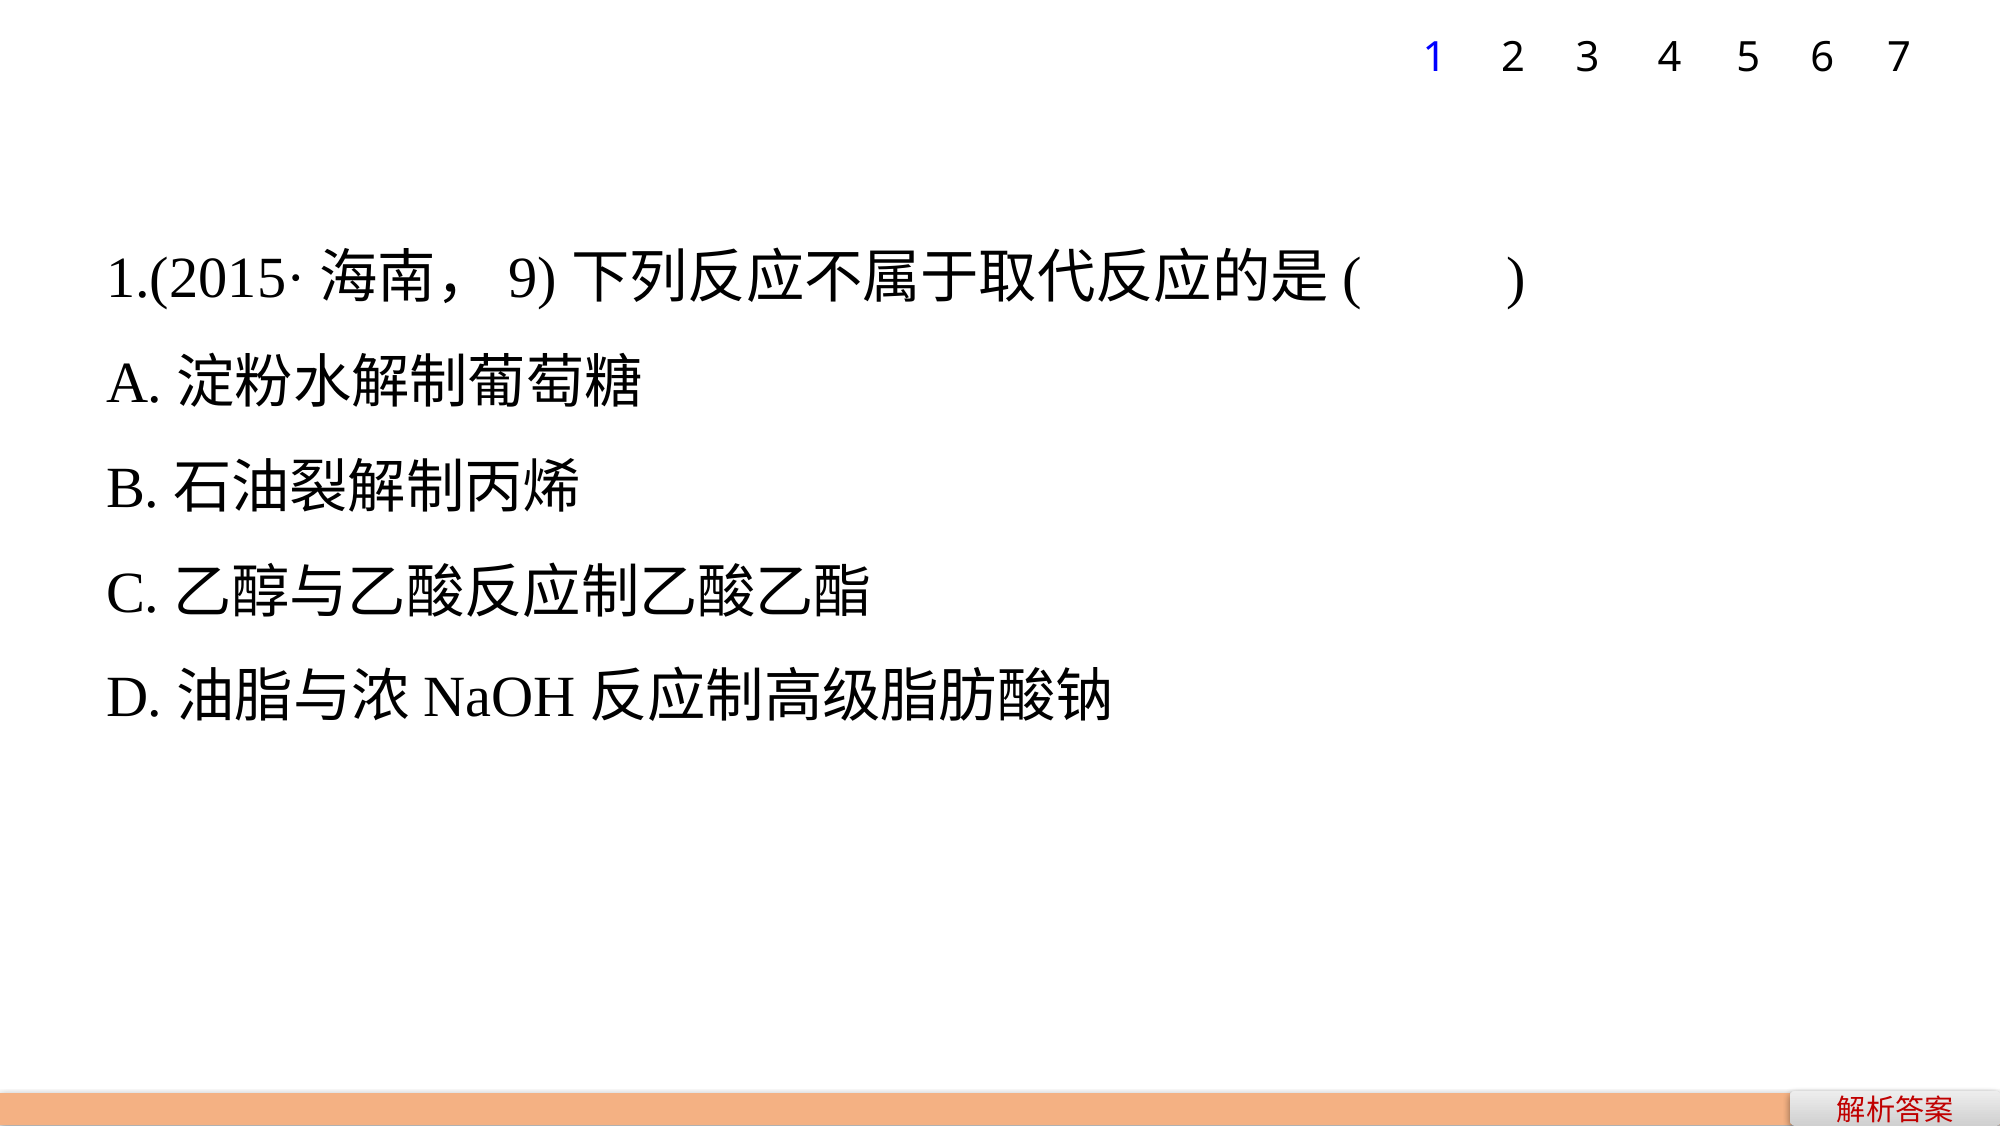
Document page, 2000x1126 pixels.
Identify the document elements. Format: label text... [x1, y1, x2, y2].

text_box 3 [1562, 7, 1620, 102]
text_box 1 [1401, 7, 1467, 102]
text_box 6 [1797, 7, 1855, 102]
text_box 5 [1719, 7, 1781, 102]
text_box 7 [1873, 7, 1932, 102]
text_box 4 [1636, 7, 1702, 102]
text_box 1.(2015·海南，9)下列反应不属于取代反应的是( ) A.淀粉水解制葡萄糖 B.石油裂解制丙烯 C.乙醇与乙酸反应制乙酸乙酯 D.油脂与浓NaOH反应制高级脂肪酸钠 [91, 196, 1916, 736]
text_box 解析答案 [1788, 1089, 2000, 1126]
text_box 2 [1483, 7, 1545, 102]
text_box [0, 1092, 1787, 1126]
